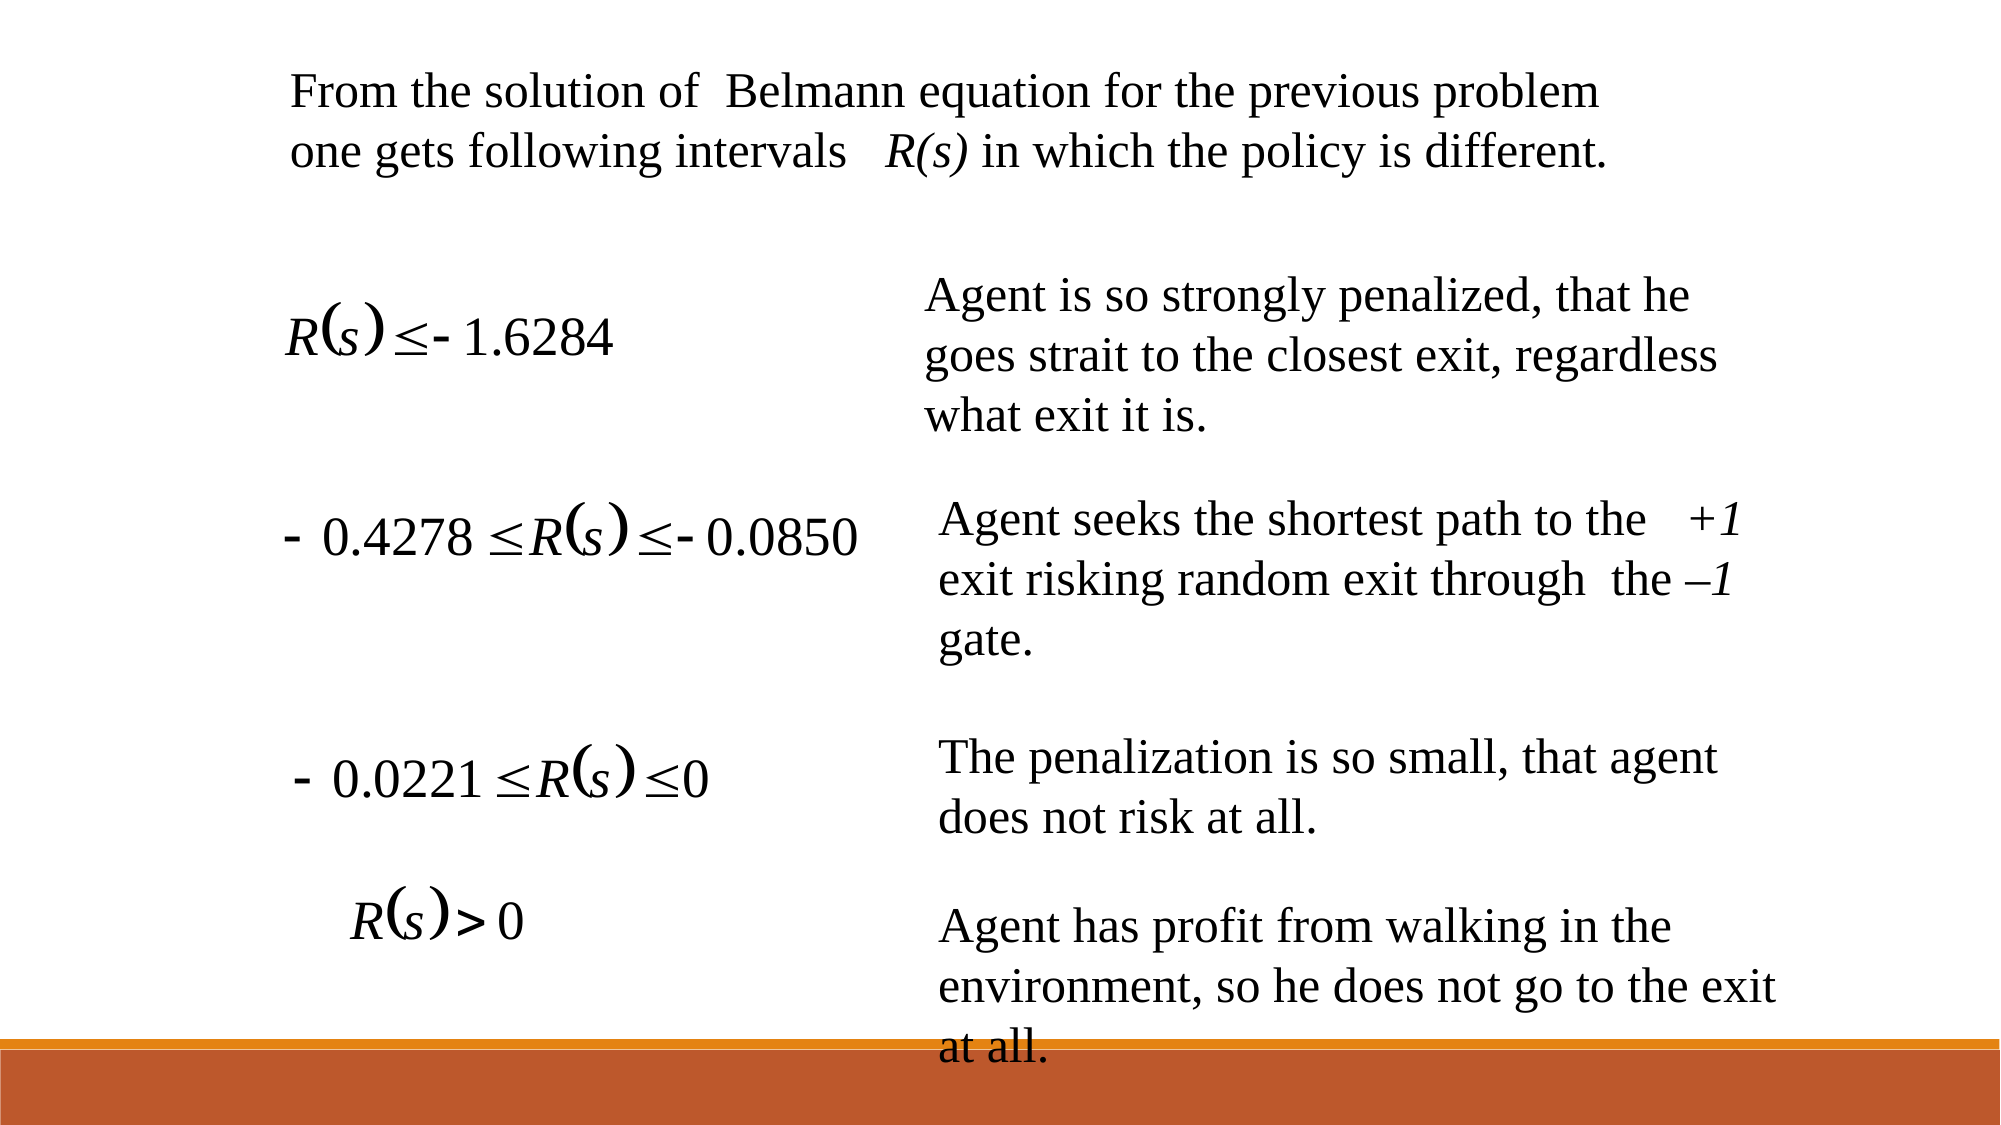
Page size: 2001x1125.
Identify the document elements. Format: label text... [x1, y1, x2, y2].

text_box Agent is so strongly penalized, that he goes strait to the closest exit, regardless what exit it is. [909, 254, 1775, 449]
text_box Agent seeks the shortest path to the +1 exit risking random exit through the –1 gate. [923, 478, 1775, 674]
text_box From the solution of Belmann equation for the previous problem one gets following intervals R(s) in which the policy is different. [275, 49, 1697, 185]
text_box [339, 884, 534, 964]
text_box The penalization is so small, that agent does not risk at all. [923, 716, 1836, 851]
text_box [274, 299, 626, 379]
text_box Agent has profit from walking in the environment, so he does not go to the exit at all. [923, 884, 1836, 1080]
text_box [274, 499, 870, 579]
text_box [284, 741, 719, 822]
